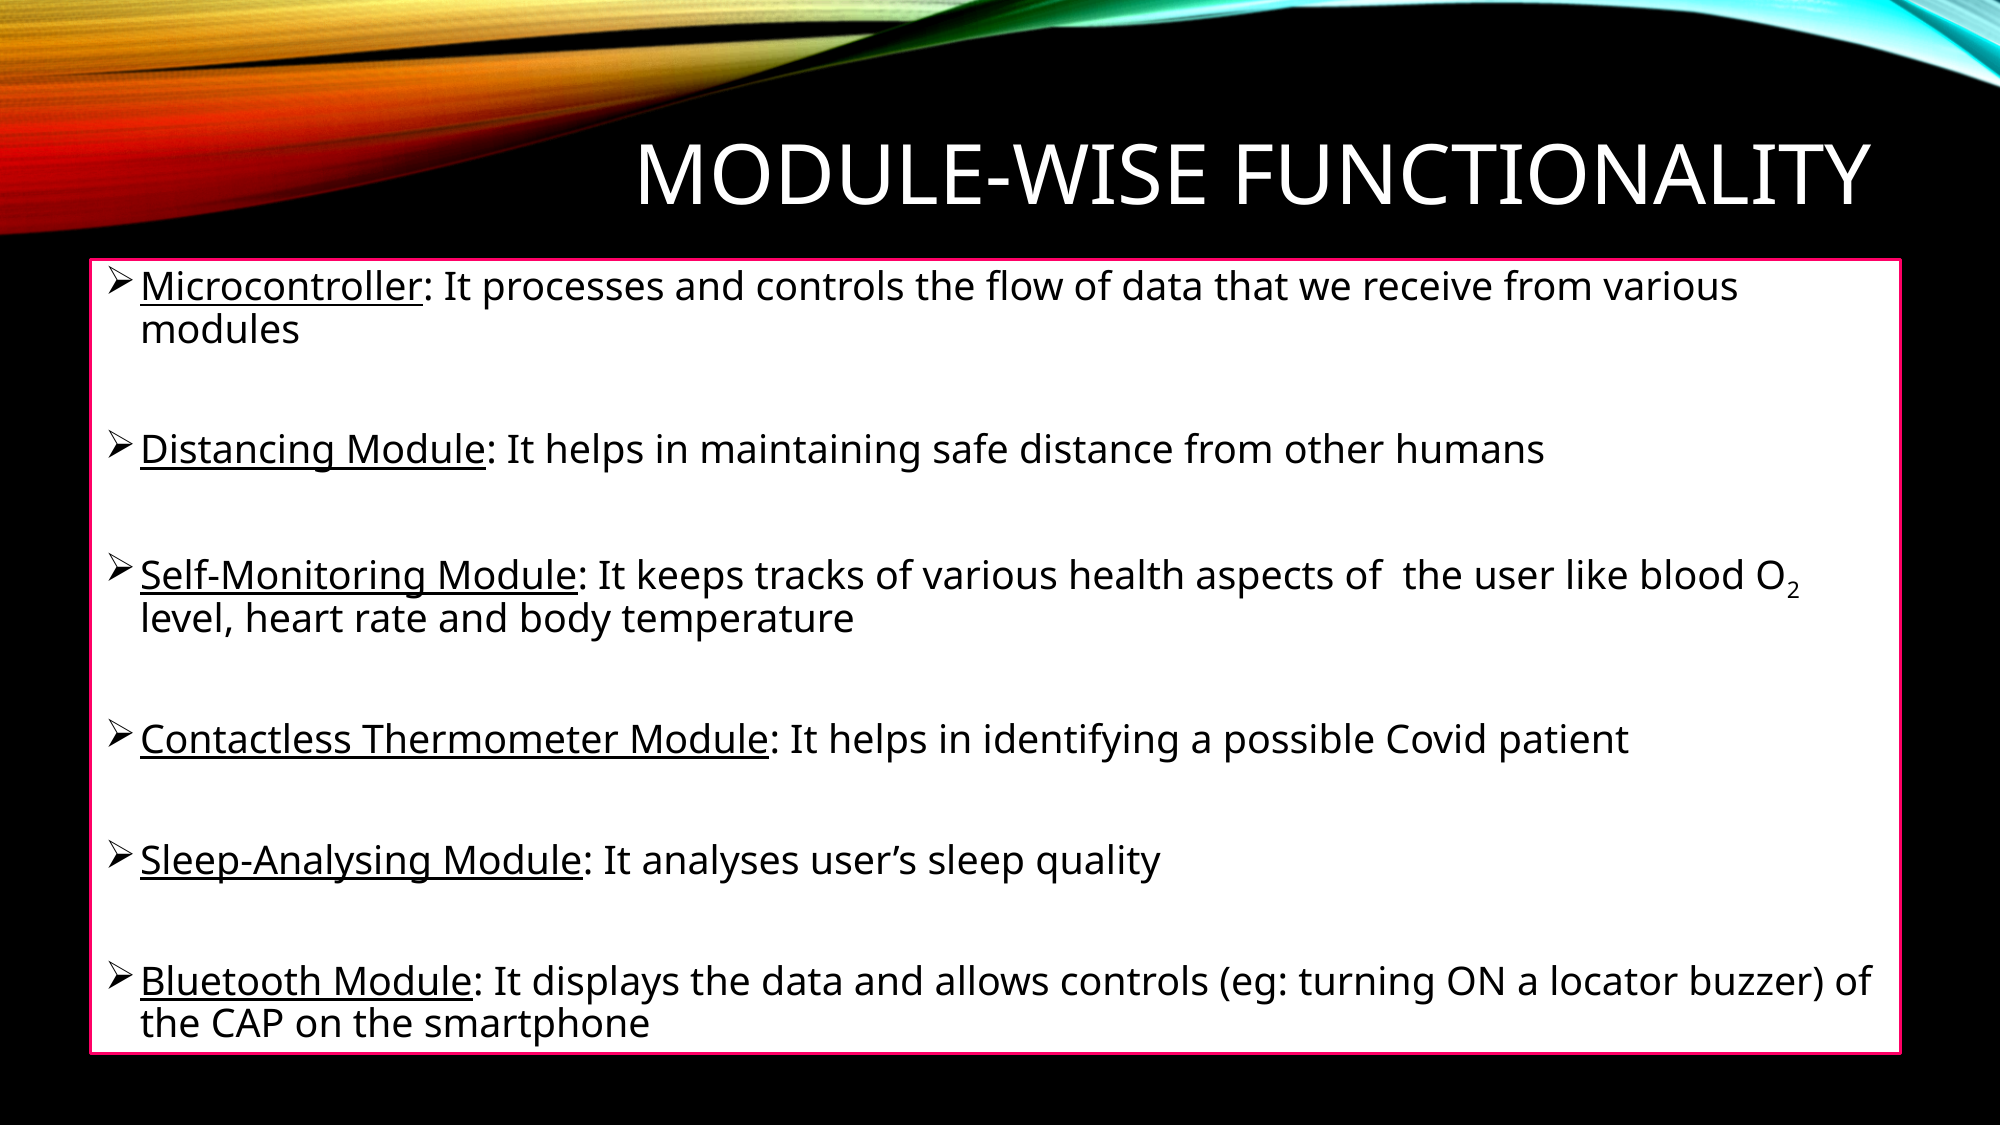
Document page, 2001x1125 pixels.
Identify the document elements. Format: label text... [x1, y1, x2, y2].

list Microcontroller: It processes and controls the flow of data that we receive from various modules Distancing Module: It helps in maintaining safe distance from other humans Self-Monitoring Module: It keeps tracks of various health aspects of the user like blood O2 level, heart rate and body temperature Contactless Thermometer Module: It helps in identifying a possible Covid patient Sleep-Analysing Module: It analyses user’s sleep quality Bluetooth Module: It displays the data and allows controls (eg: turning ON a locator buzzer) of the CAP on the smartphone [89, 258, 1901, 1055]
title Module-wise Functionality [474, 71, 1888, 258]
picture [0, 0, 2000, 237]
